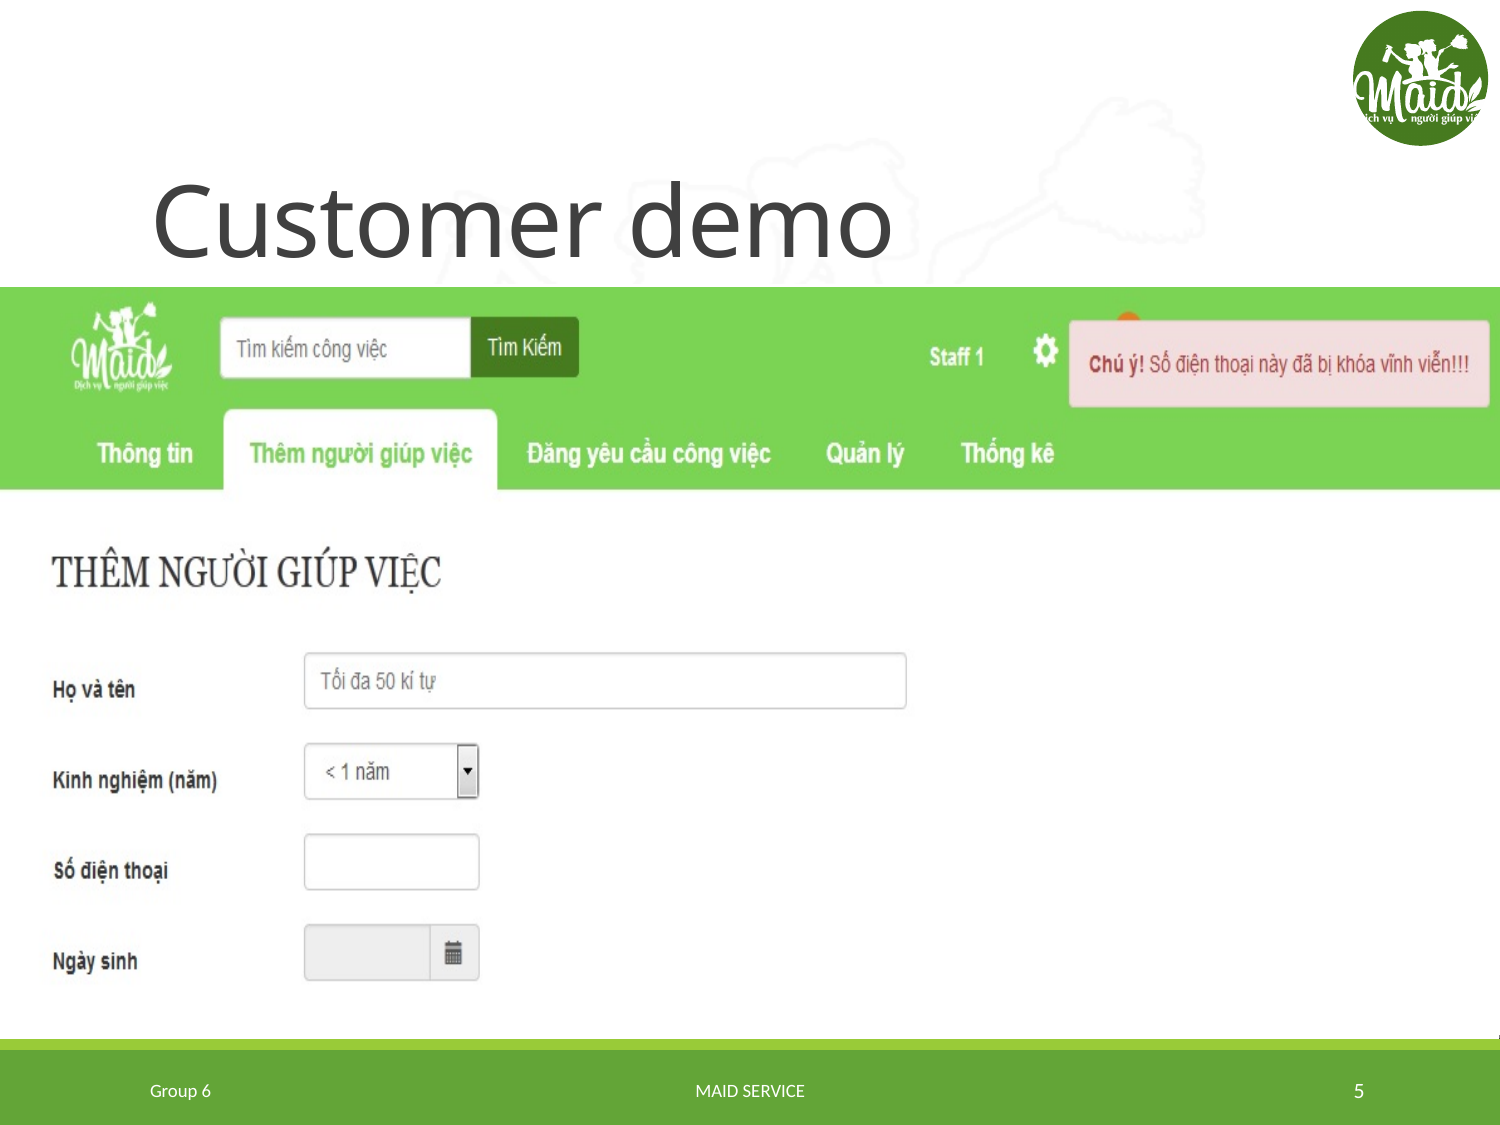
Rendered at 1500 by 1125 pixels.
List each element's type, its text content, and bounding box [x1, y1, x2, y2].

footer Maid Service [453, 1059, 1047, 1120]
picture [0, 0, 1500, 1039]
title Customer demo [135, 47, 1373, 280]
slide_number 5 [1218, 1059, 1380, 1120]
slide_number Group 6 [135, 1059, 440, 1120]
